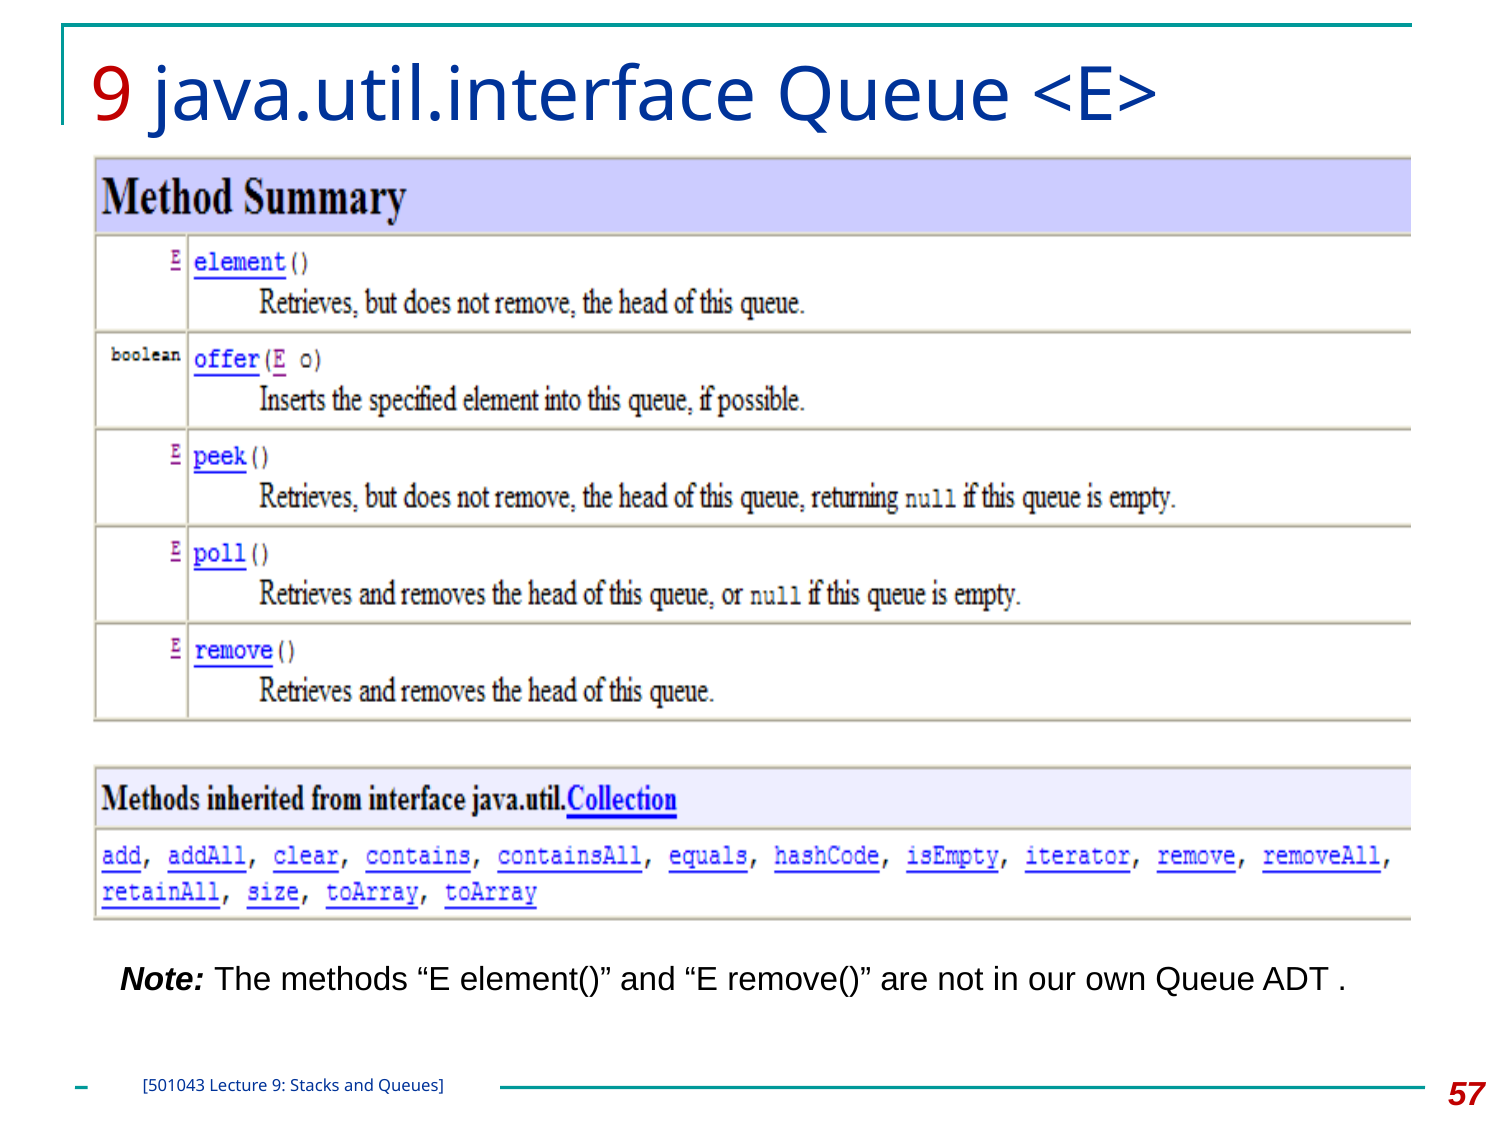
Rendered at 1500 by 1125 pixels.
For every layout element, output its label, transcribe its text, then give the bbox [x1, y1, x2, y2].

slide_number 57 [1400, 1065, 1500, 1125]
picture [87, 149, 1411, 939]
text_box Note: The methods “E element()” and “E remove()” are not in our own Queue ADT . [105, 949, 1373, 1005]
text_box [501043 Lecture 9: Stacks and Queues] [87, 1074, 500, 1100]
title 9 java.util.interface Queue <E> [74, 37, 1426, 168]
